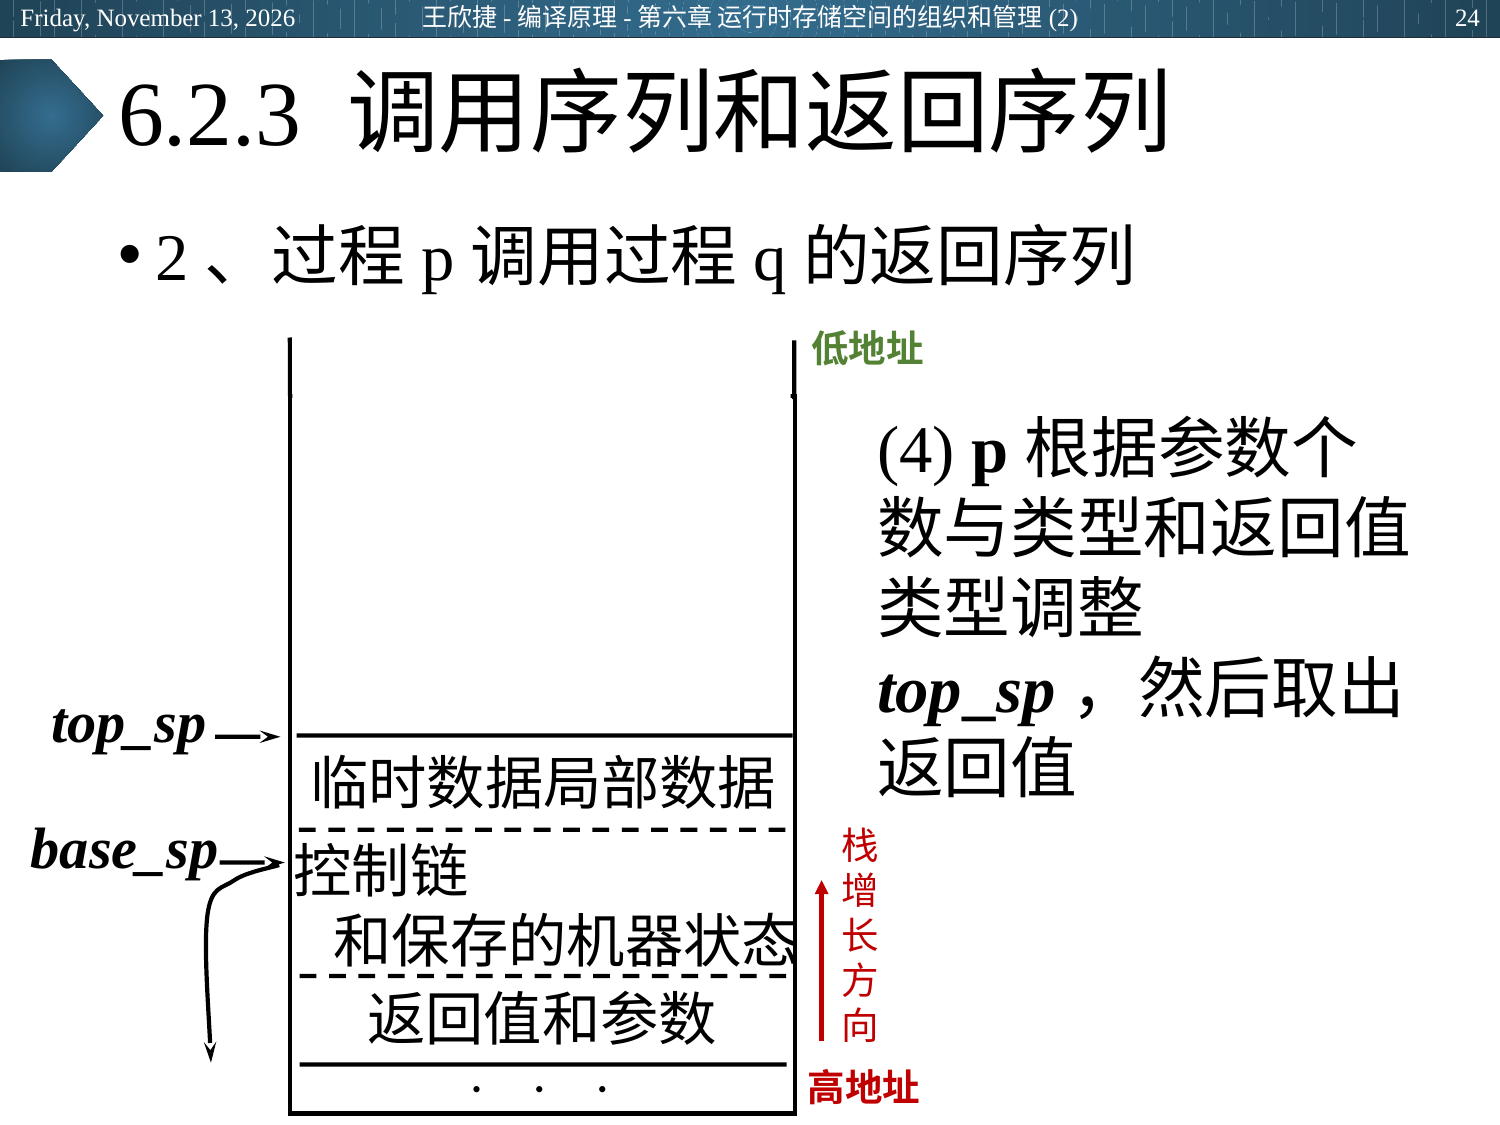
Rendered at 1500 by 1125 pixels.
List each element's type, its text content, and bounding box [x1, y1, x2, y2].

list 2、过程p调用过程q的返回序列 [103, 206, 1397, 392]
slide_number 24 [1157, 1, 1495, 32]
title 6.2.3 调用序列和返回序列 [103, 37, 1397, 194]
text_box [20, 337, 791, 1114]
text_box (4) p根据参数个数与类型和返回值类型调整top_sp，然后取出返回值 [940, 392, 1422, 1035]
footer 王欣捷-编译原理-第六章 运行时存储空间的组织和管理(2) [380, 0, 1120, 38]
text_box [791, 318, 940, 1118]
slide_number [5, 1, 344, 32]
